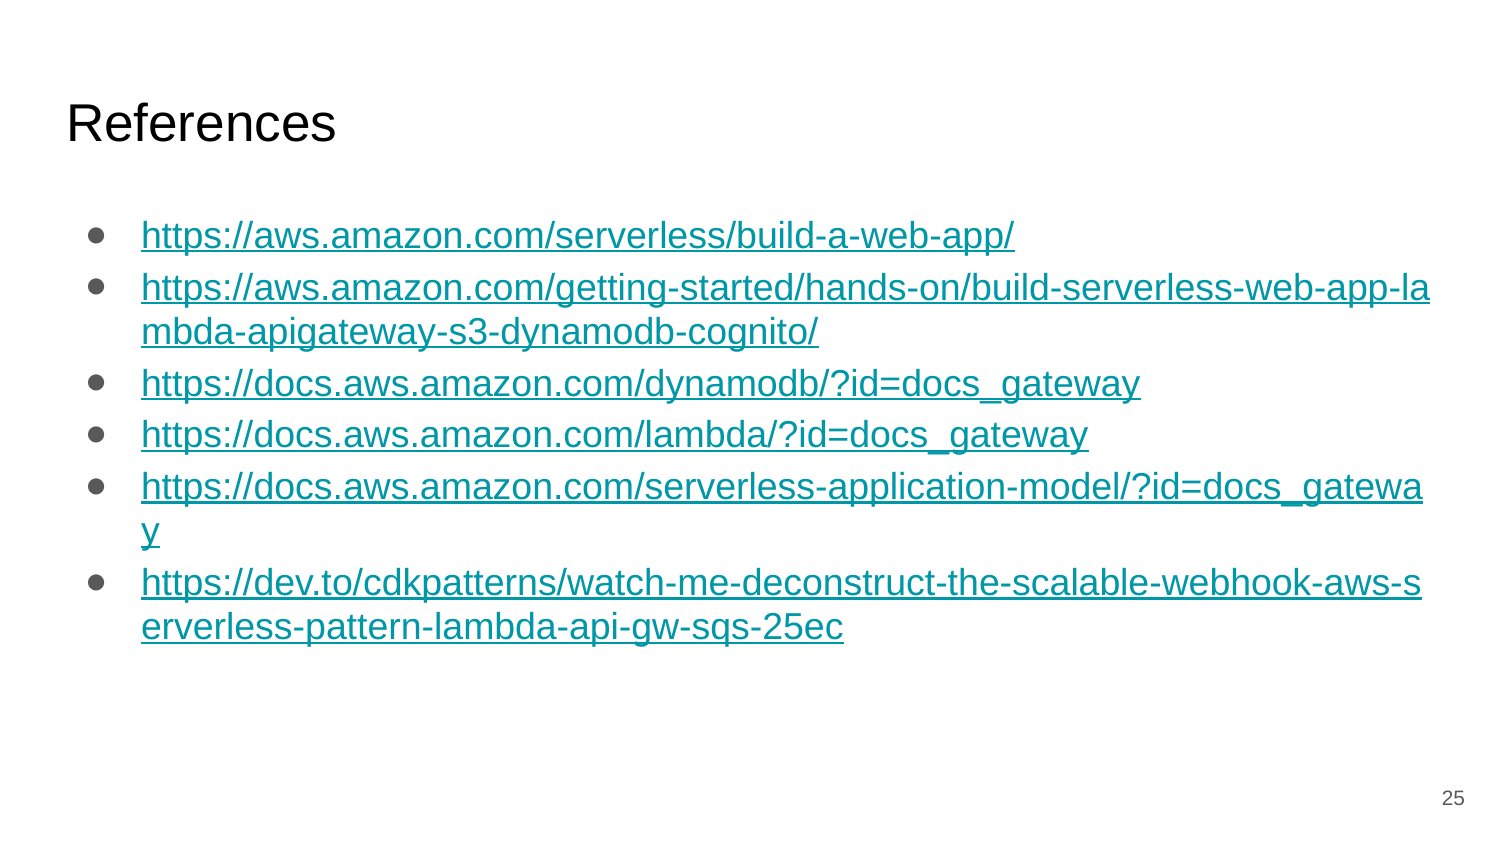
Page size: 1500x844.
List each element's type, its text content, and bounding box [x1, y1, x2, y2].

title References [51, 72, 1449, 167]
slide_number 25 [1389, 764, 1480, 830]
list https://aws.amazon.com/serverless/build-a-web-app/ https://aws.amazon.com/getting-started/hands-on/build-serverless-web-app-lambda-apigateway-s3-dynamodb-cognito/ https://docs.aws.amazon.com/dynamodb/?id=docs_gateway https://docs.aws.amazon.com/lambda/?id=docs_gateway https://docs.aws.amazon.com/serverless-application-model/?id=docs_gateway https://dev.to/cdkpatterns/watch-me-deconstruct-the-scalable-webhook-aws-serverless-pattern-lambda-api-gw-sqs-25ec [51, 189, 1449, 750]
